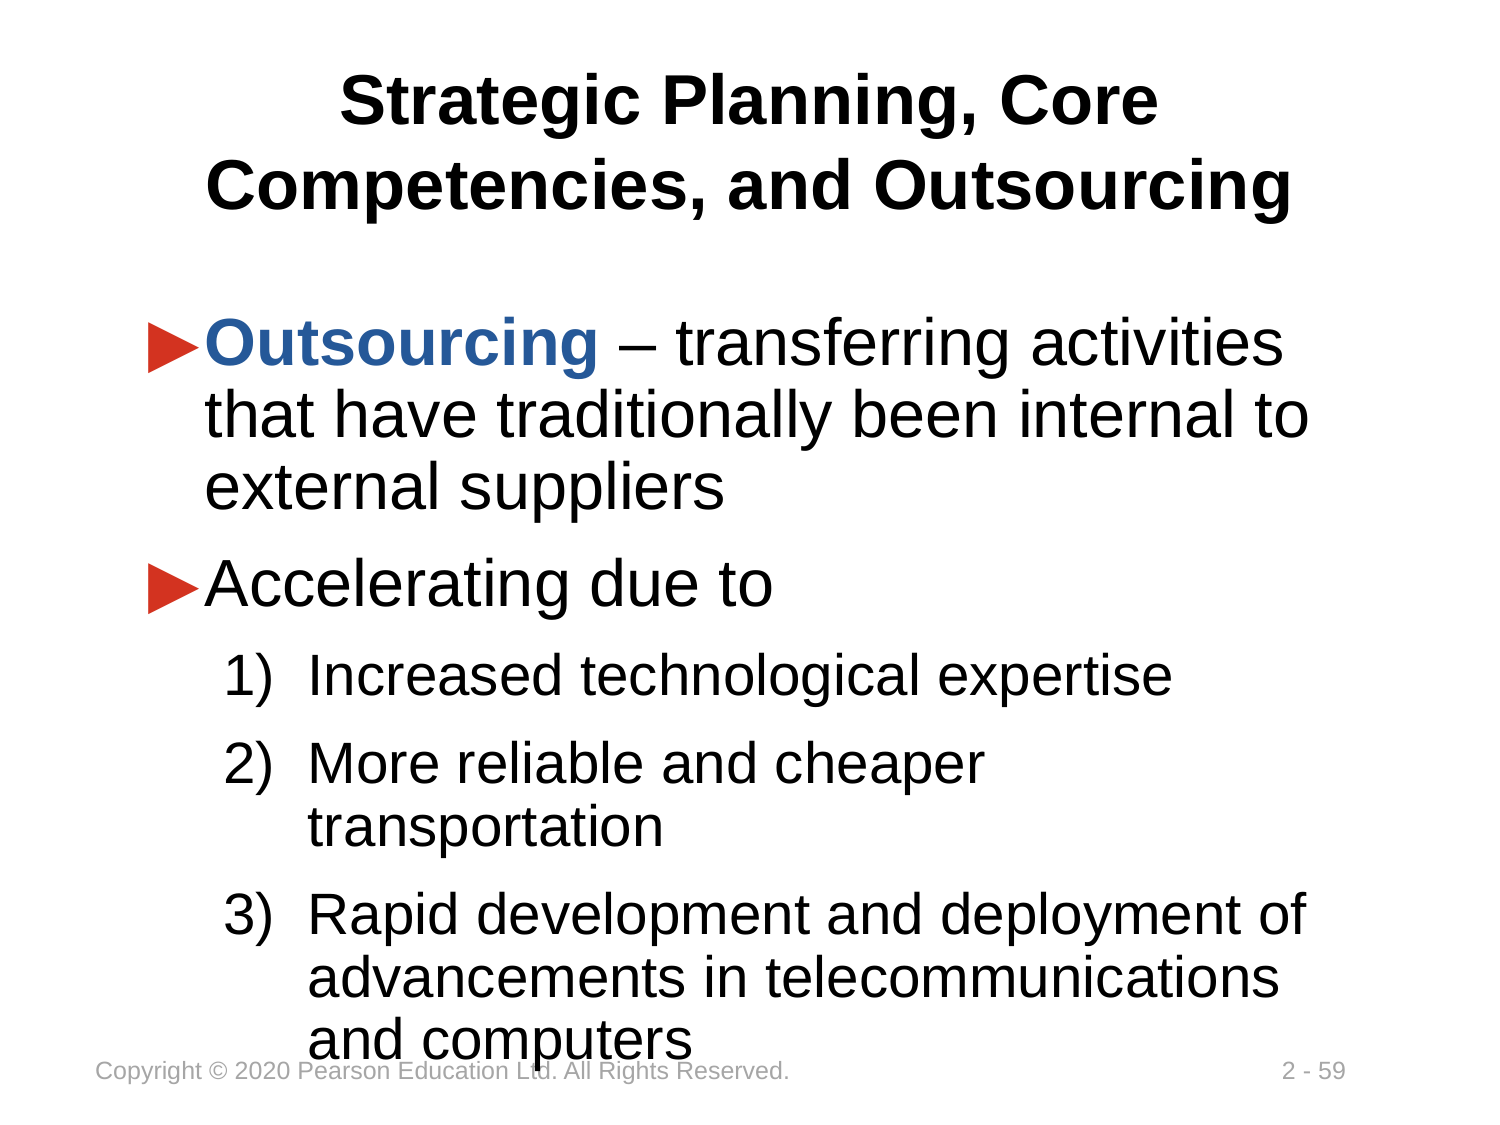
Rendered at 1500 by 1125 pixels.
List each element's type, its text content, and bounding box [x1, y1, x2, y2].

title Strategic Planning, Core Competencies, and Outsourcing [75, 45, 1425, 233]
list Outsourcing – transferring activities that have traditionally been internal to external suppliers Accelerating due to Increased technological expertise More reliable and cheaper transportation Rapid development and deployment of advancements in telecommunications and computers [133, 299, 1367, 1086]
